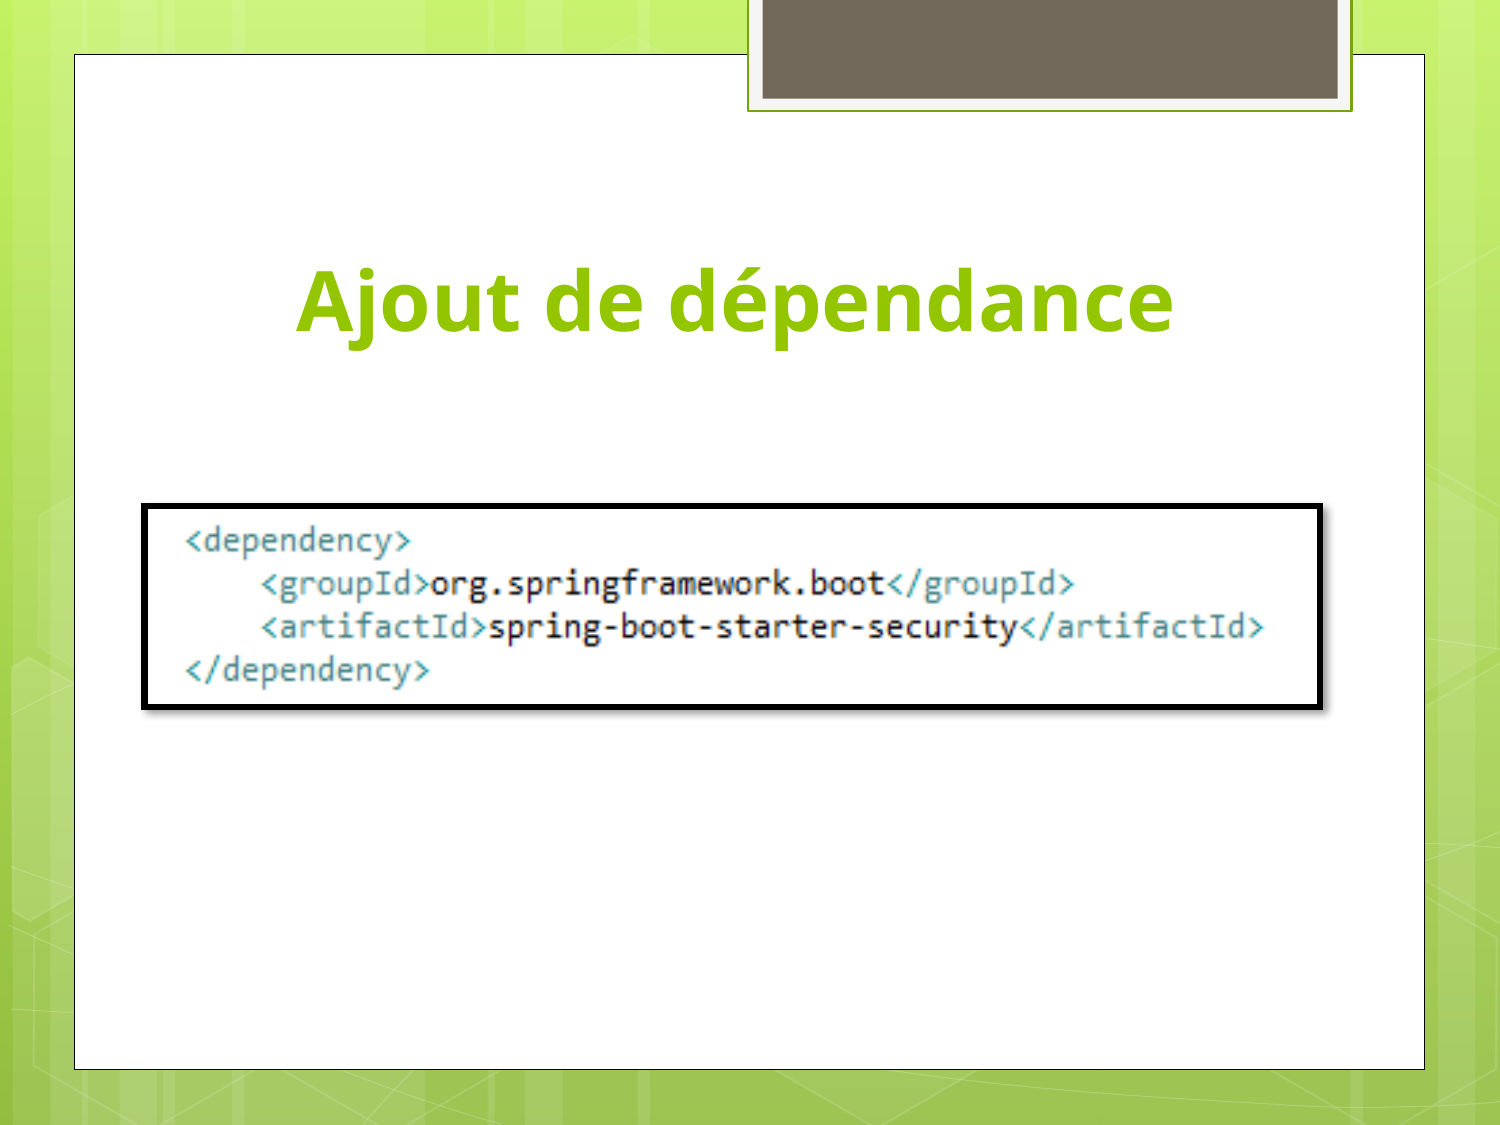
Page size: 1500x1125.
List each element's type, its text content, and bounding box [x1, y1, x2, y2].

title Ajout de dépendance [171, 168, 1324, 357]
picture [147, 509, 1318, 705]
